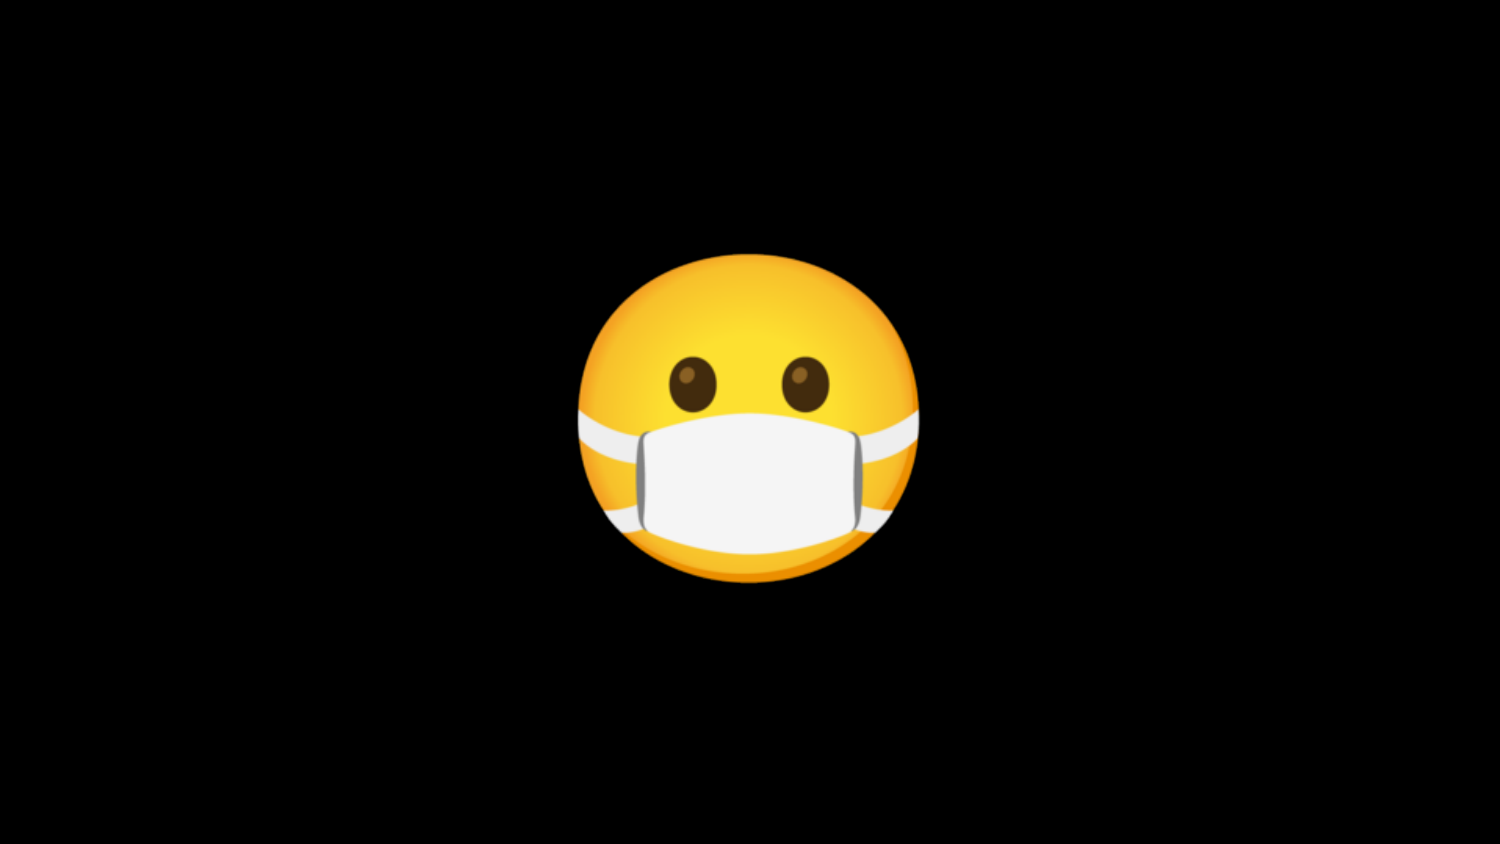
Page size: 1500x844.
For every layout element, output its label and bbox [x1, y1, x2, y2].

picture [562, 234, 938, 610]
